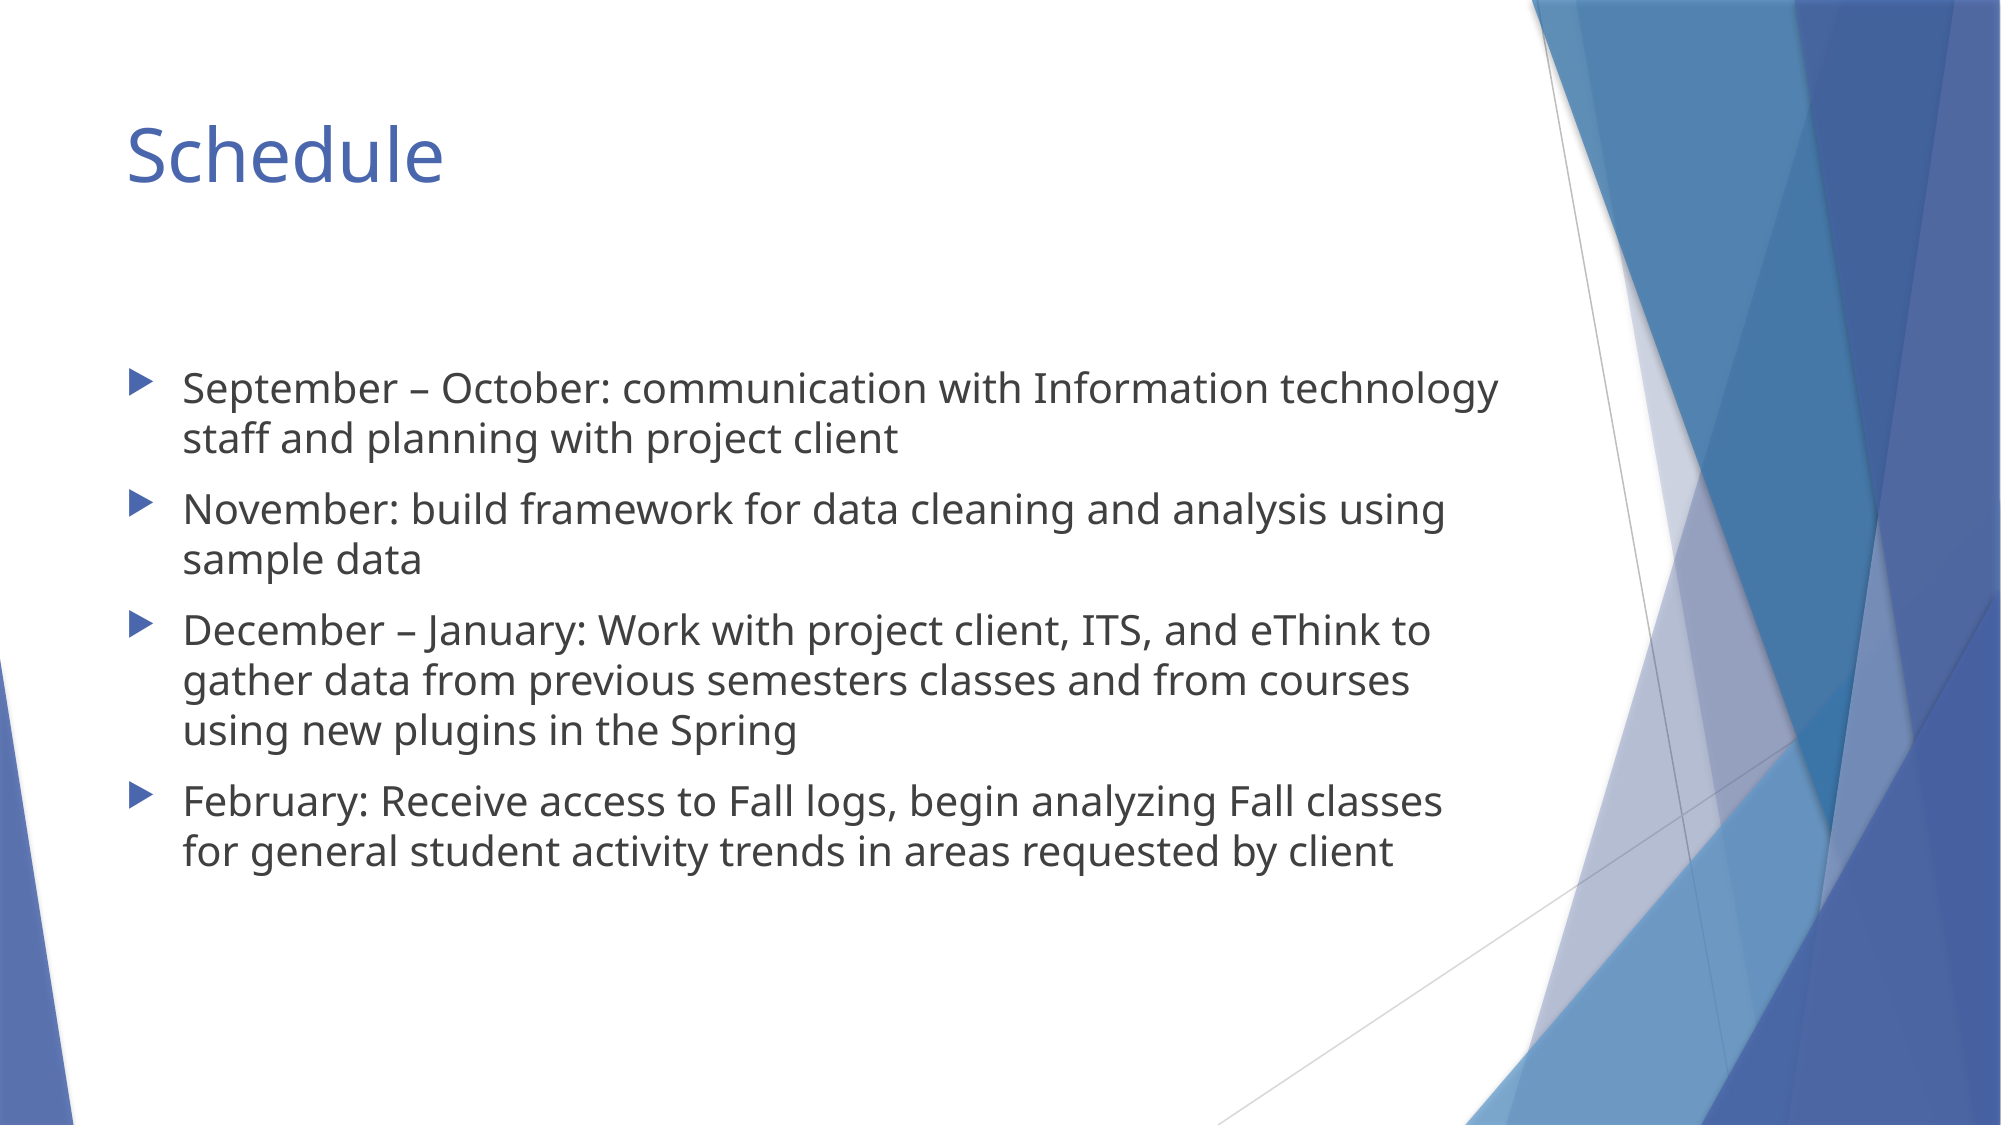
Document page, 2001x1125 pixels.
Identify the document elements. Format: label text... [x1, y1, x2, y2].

list September – October: communication with Information technology staff and planning with project client November: build framework for data cleaning and analysis using sample data December – January: Work with project client, ITS, and eThink to gather data from previous semesters classes and from courses using new plugins in the Spring February: Receive access to Fall logs, begin analyzing Fall classes for general student activity trends in areas requested by client [111, 354, 1522, 992]
title Schedule [111, 99, 1522, 317]
